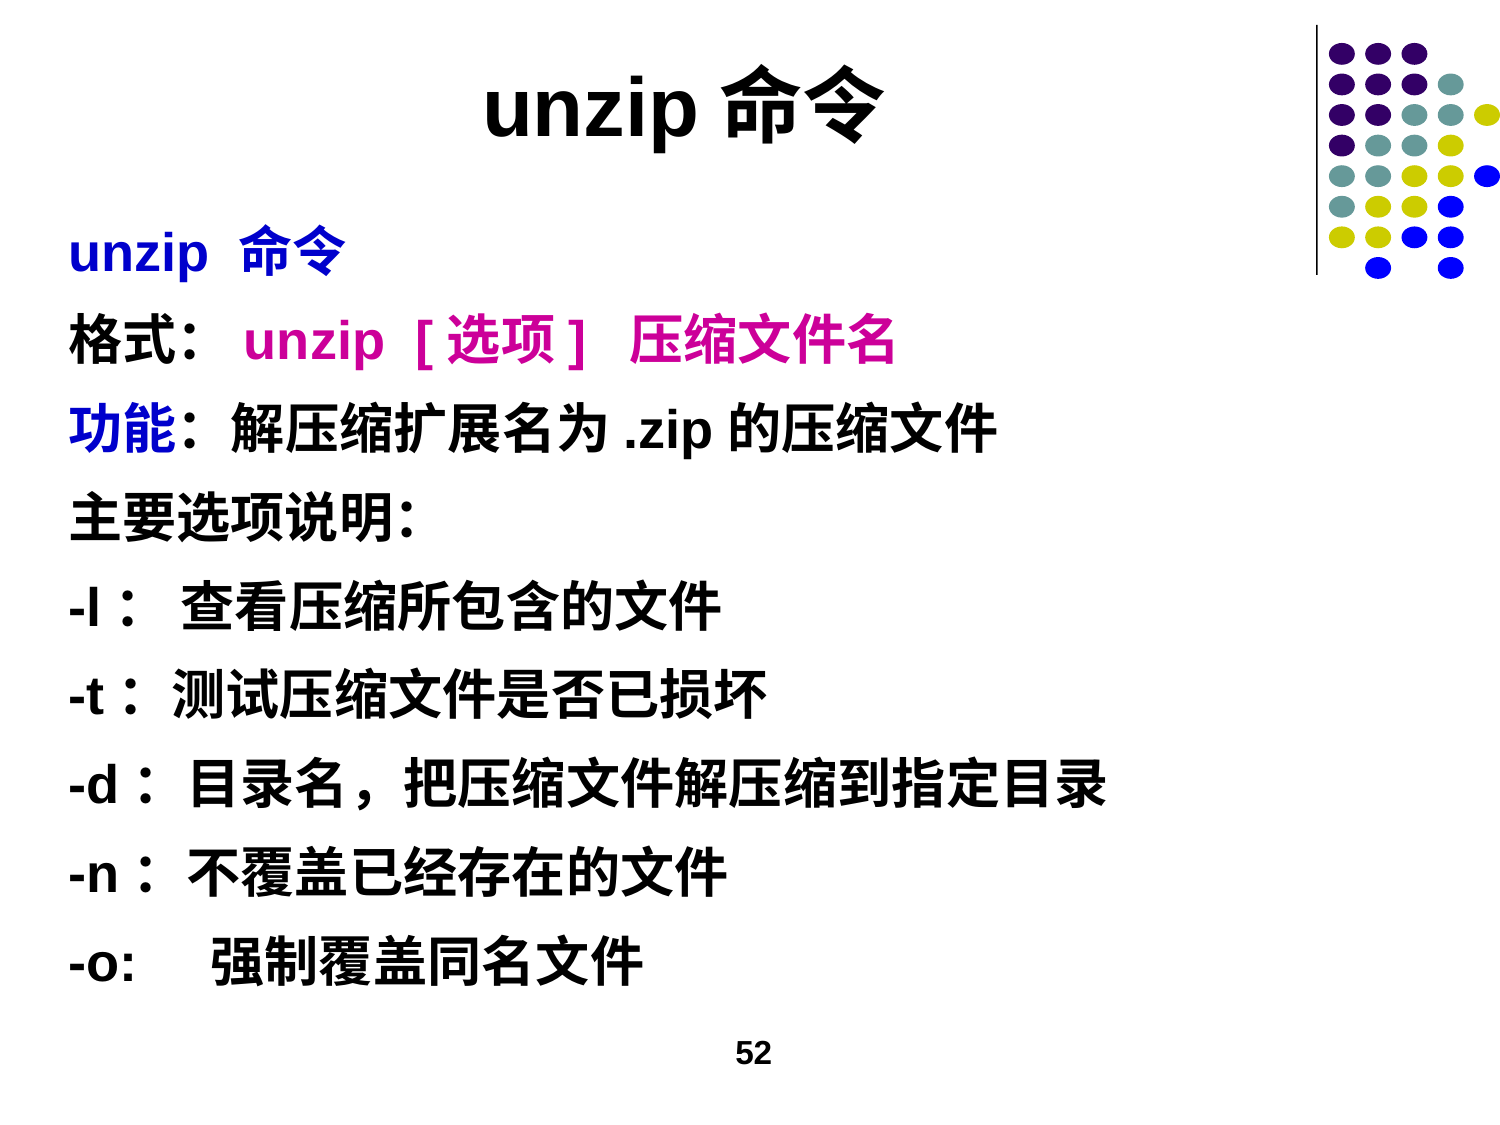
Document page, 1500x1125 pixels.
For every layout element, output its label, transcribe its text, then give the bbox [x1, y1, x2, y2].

list unzip 命令 格式：unzip [选项] 压缩文件名 功能：解压缩扩展名为.zip的压缩文件 主要选项说明： -l： 查看压缩所包含的文件 -t：测试压缩文件是否已损坏 -d：目录名，把压缩文件解压缩到指定目录 -n：不覆盖已经存在的文件 -o: 强制覆盖同名文件 [52, 196, 1404, 1012]
title unzip命令 [74, 19, 1313, 162]
slide_number 52 [578, 1023, 930, 1099]
